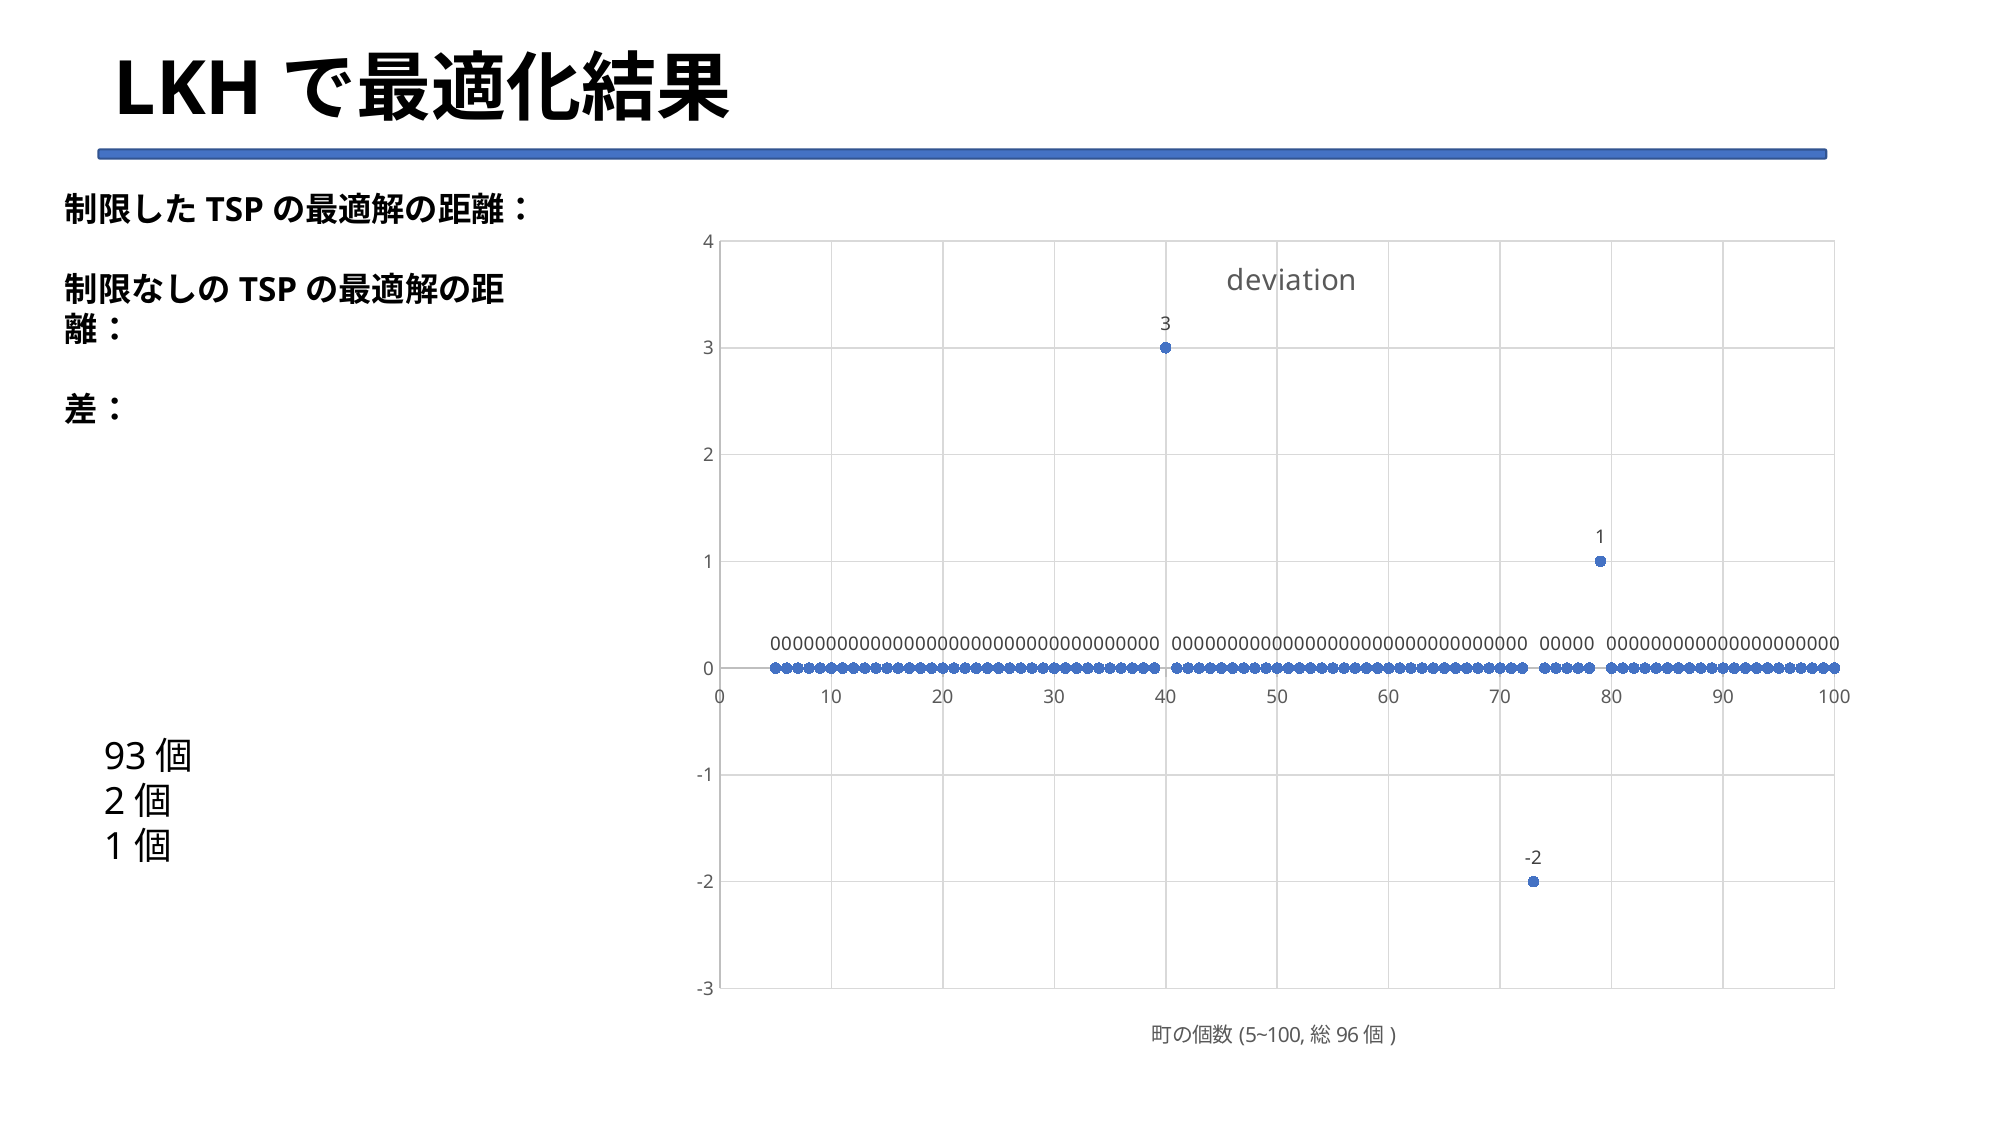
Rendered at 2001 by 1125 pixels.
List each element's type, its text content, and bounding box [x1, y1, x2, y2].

text_box [97, 148, 1828, 160]
title LKHで最適化結果 [98, 40, 1827, 140]
chart [696, 222, 1863, 1056]
